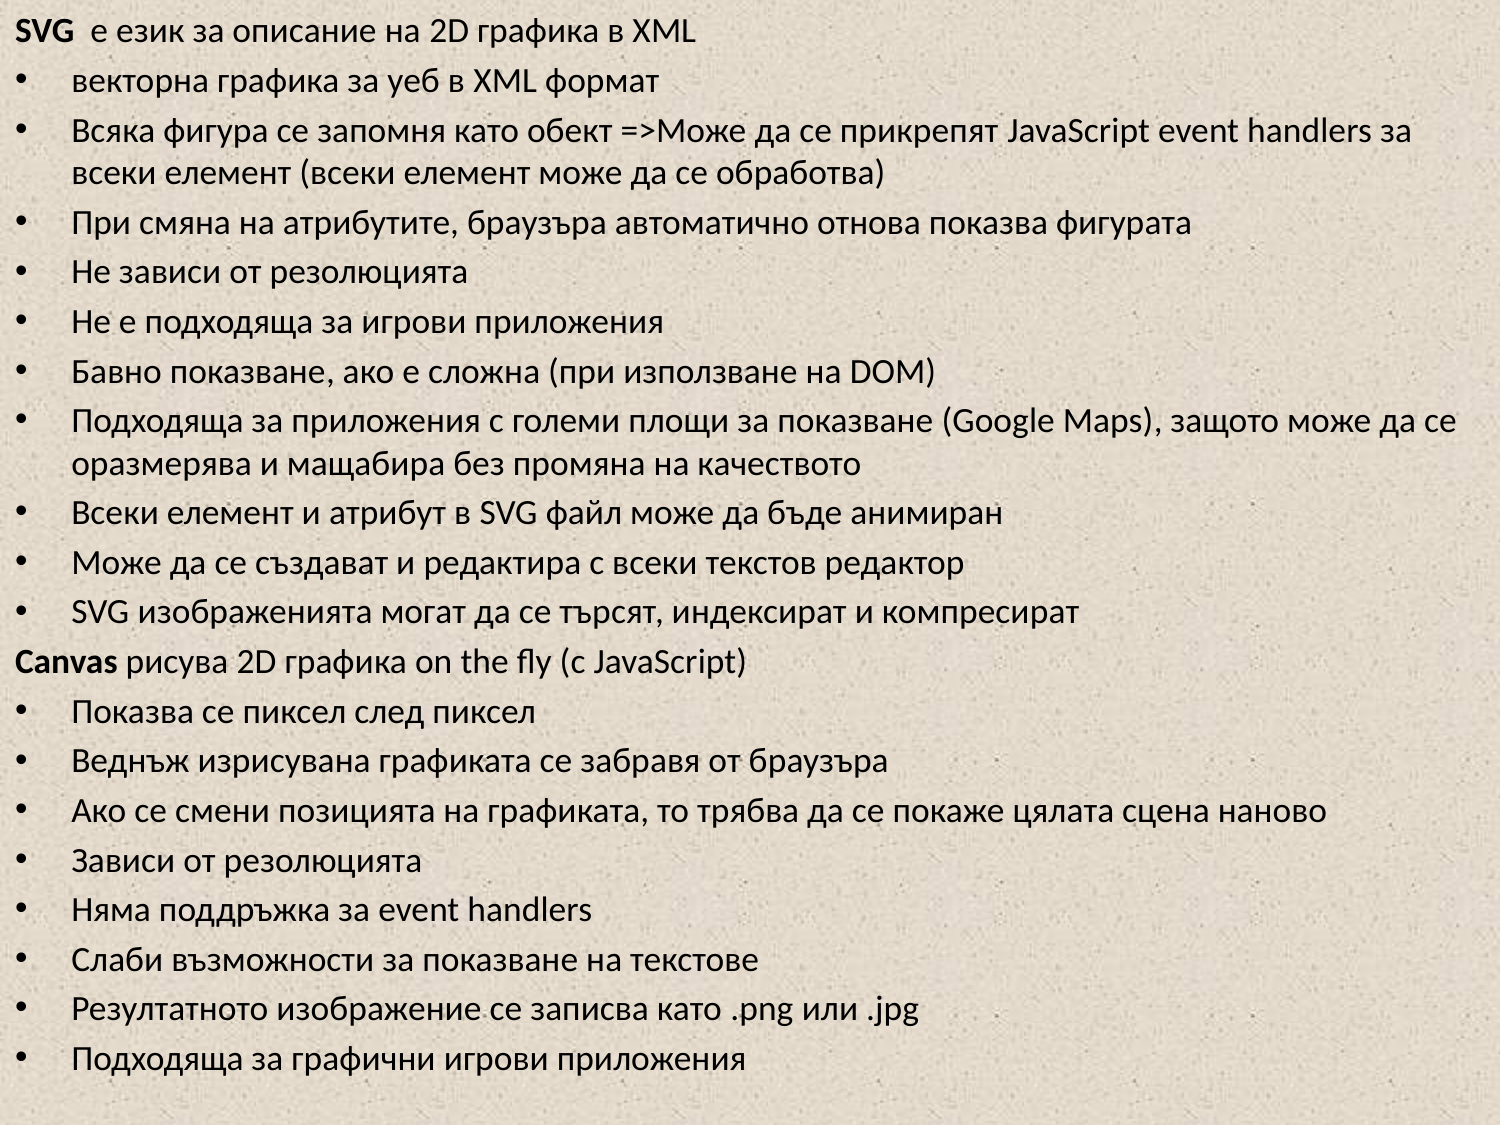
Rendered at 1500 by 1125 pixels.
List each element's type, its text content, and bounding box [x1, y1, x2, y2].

list SVG е език за описание на 2D графика в XML векторна графика за уеб в XML формат Всяка фигура се запомня като обект =>Може да се прикрепят JavaScript event handlers за всеки елемент (всеки елемент може да се обработва) При смяна на атрибутите, браузъра автоматично отнова показва фигурата Не зависи от резолюцията Не е подходяща за игрови приложения Бавно показване, ако е сложна (при използване на DOM) Подходяща за приложения с големи площи за показване (Google Maps), защото може да се оразмерява и мащабира без промяна на качеството Всеки елемент и атрибут в SVG файл може да бъде анимиран Може да се създават и редактира с всеки текстов редактор SVG изображенията могат да се търсят, индексират и компресират Canvas рисува 2D графика on the fly (с JavaScript) Показва се пиксел след пиксел Веднъж изрисувана графиката се забравя от браузъра Ако се смени позицията на графиката, то трябва да се покаже цялата сцена наново Зависи от резолюцията Няма поддръжка за event handlers Слаби възможности за показване на текстове Резултатното изображение се записва като .png или .jpg Подходяща за графични игрови приложения [0, 0, 1500, 1125]
